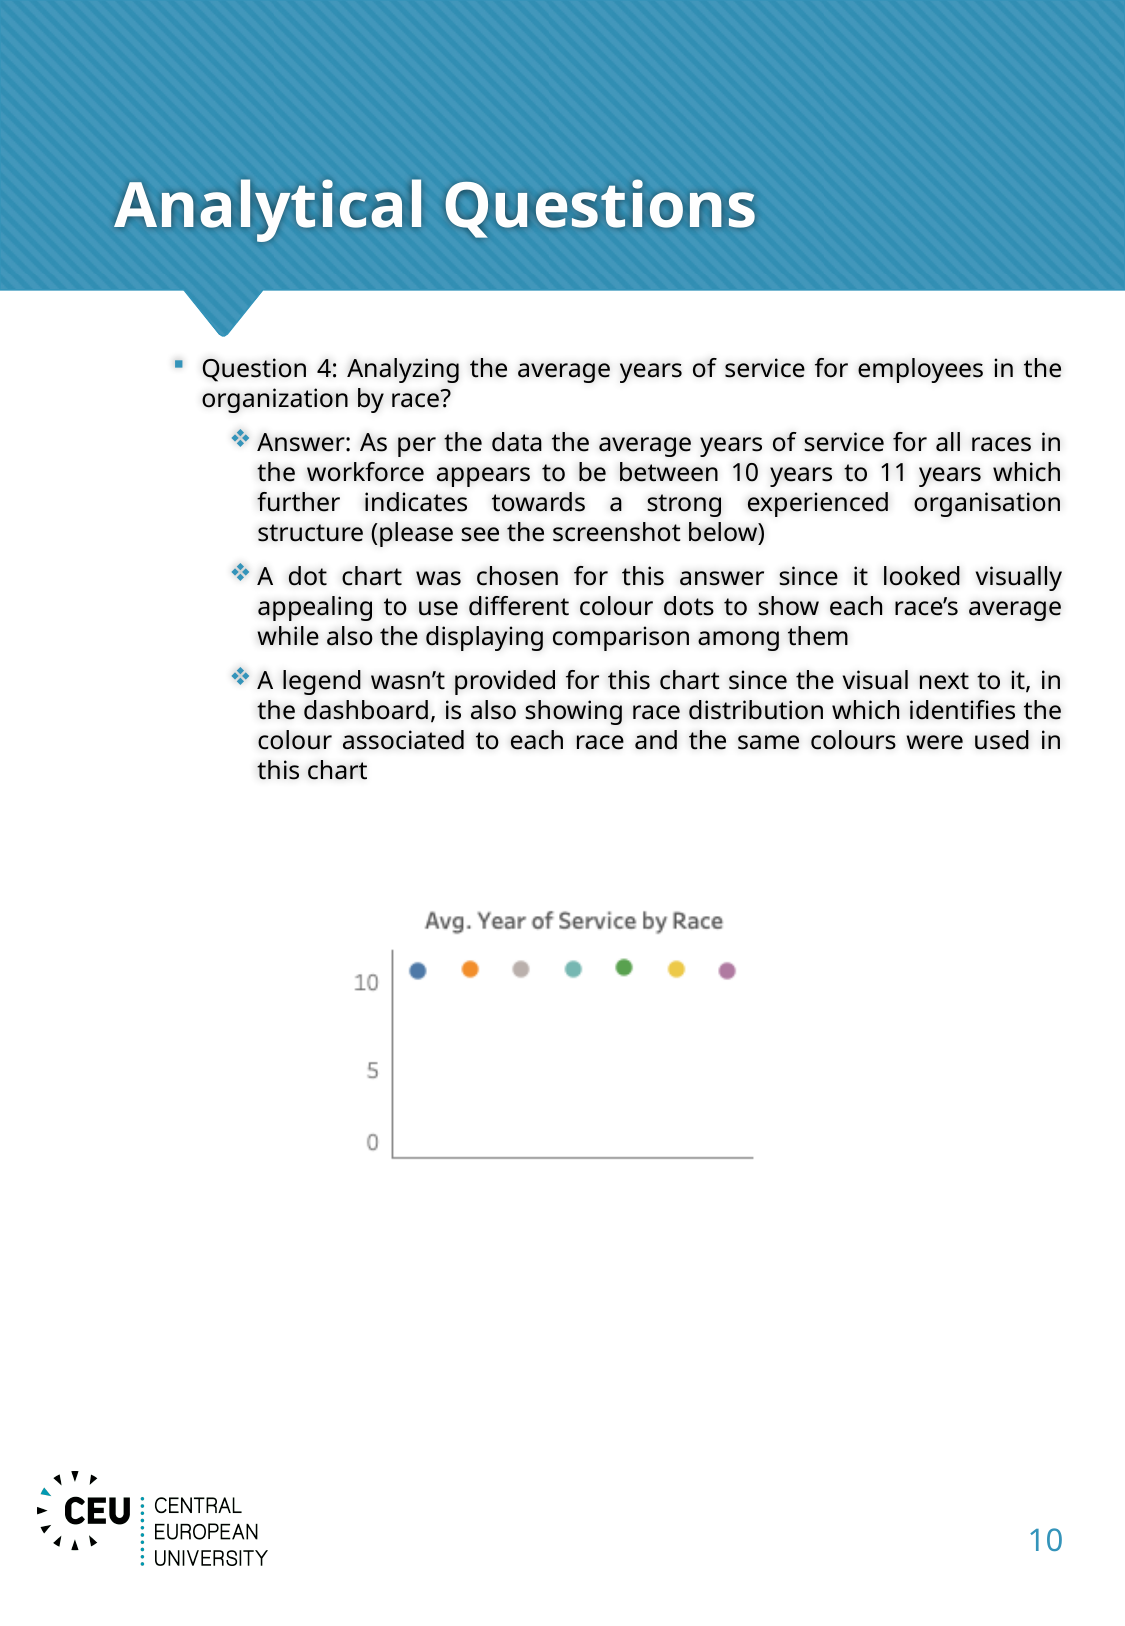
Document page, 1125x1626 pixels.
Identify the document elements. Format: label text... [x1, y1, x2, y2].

title Analytical Questions [99, 17, 1026, 248]
picture [37, 1471, 268, 1566]
list Question 4: Analyzing the average years of service for employees in the organization by race? Answer: As per the data the average years of service for all races in the workforce appears to be between 10 years to 11 years which further indicates towards a strong experienced organisation structure (please see the screenshot below) A dot chart was chosen for this answer since it looked visually appealing to use different colour dots to show each race’s average while also the displaying comparison among them A legend wasn’t provided for this chart since the visual next to it, in the dashboard, is also showing race distribution which identifies the colour associated to each race and the same colours were used in this chart [45, 344, 1079, 1513]
picture [349, 894, 774, 1175]
slide_number 10 [987, 1448, 1079, 1566]
